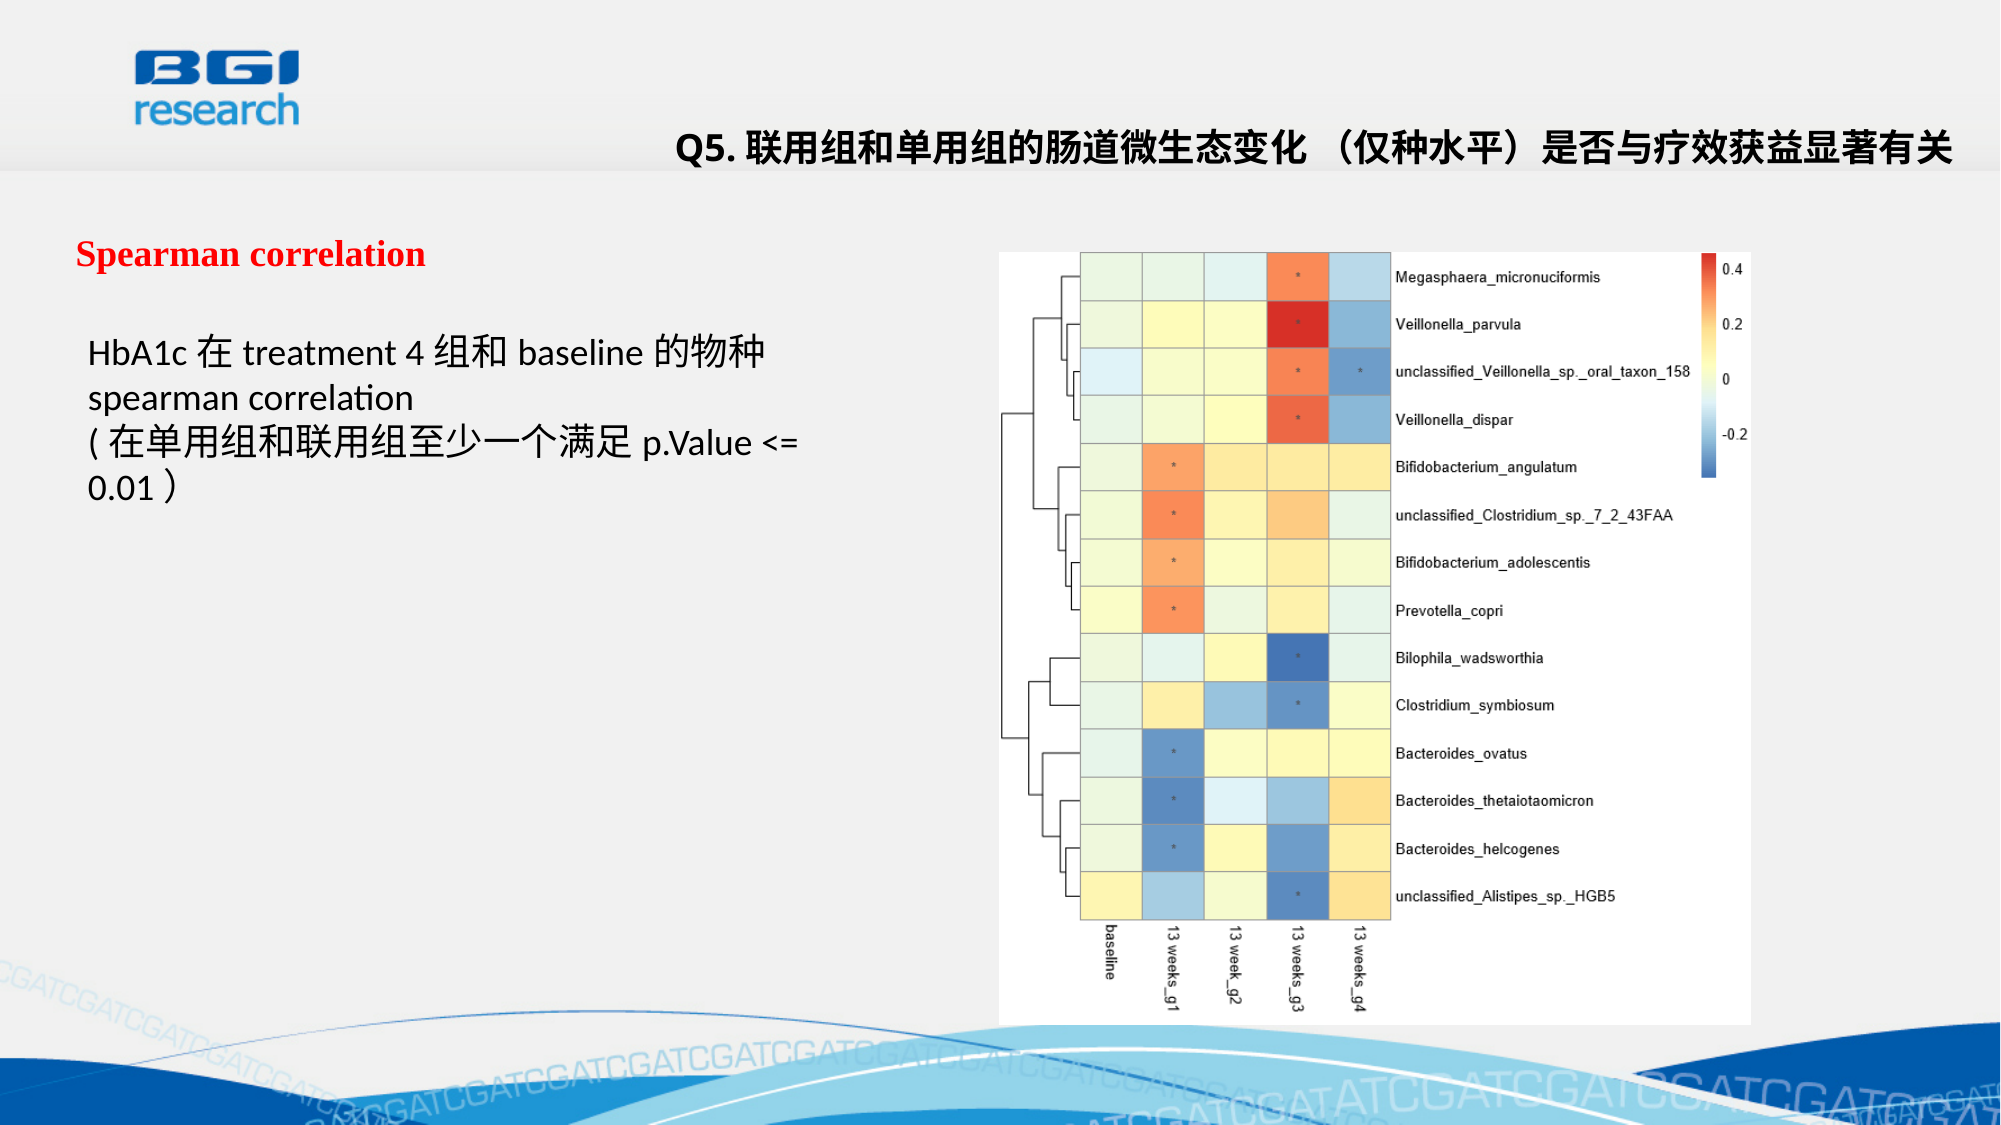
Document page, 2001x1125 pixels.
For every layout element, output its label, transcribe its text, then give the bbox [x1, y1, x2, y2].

text_box HbA1c在treatment 4组和baseline的物种spearman correlation (在单用组和联用组至少一个满足p.Value <= 0.01） [73, 320, 910, 516]
text_box Spearman correlation [51, 221, 1052, 282]
text_box Q5.联用组和单用组的肠道微生态变化 （仅种水平）是否与疗效获益显著有关 [659, 116, 1986, 176]
picture [0, 0, 2001, 1125]
